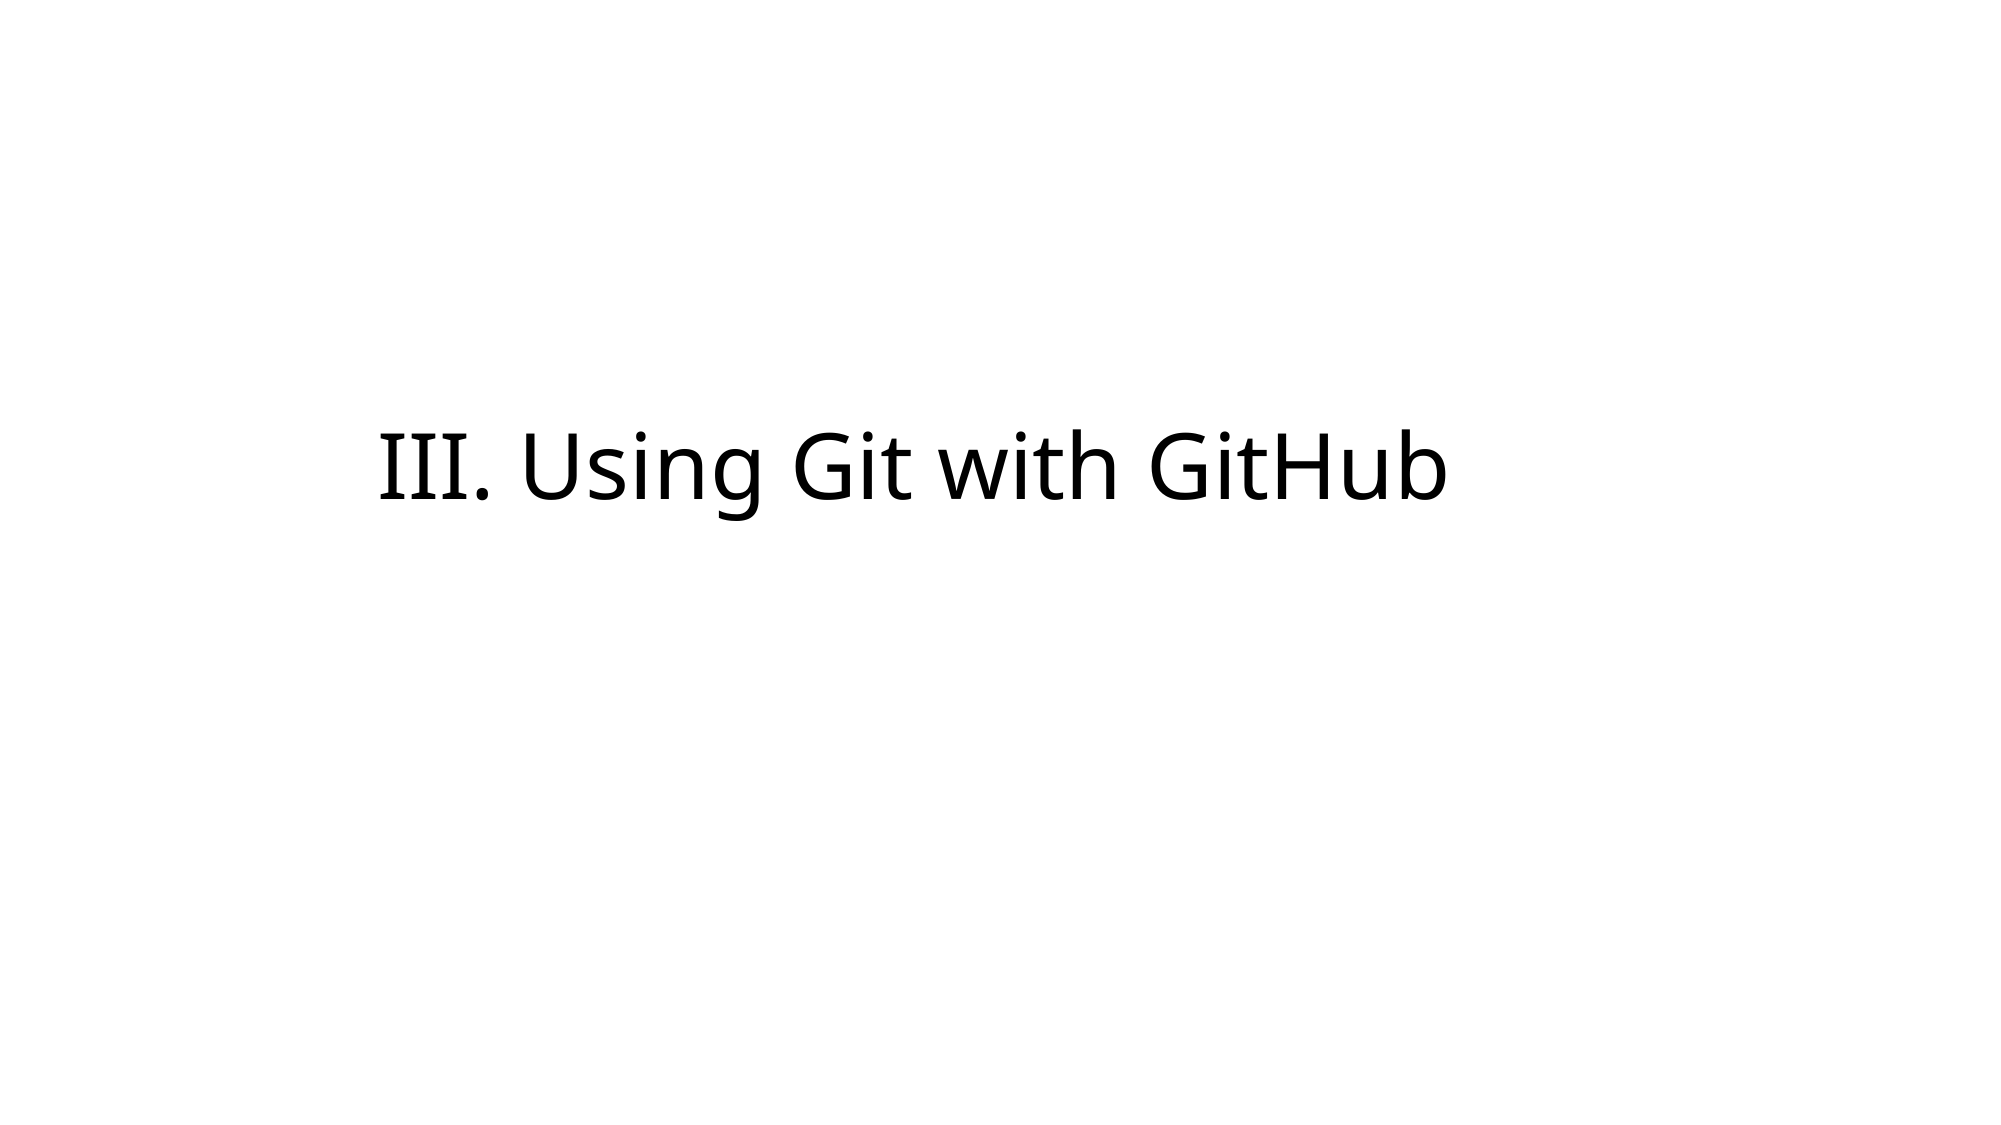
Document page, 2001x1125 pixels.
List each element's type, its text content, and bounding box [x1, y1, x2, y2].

title III. Using Git with GitHub [362, 349, 1638, 591]
